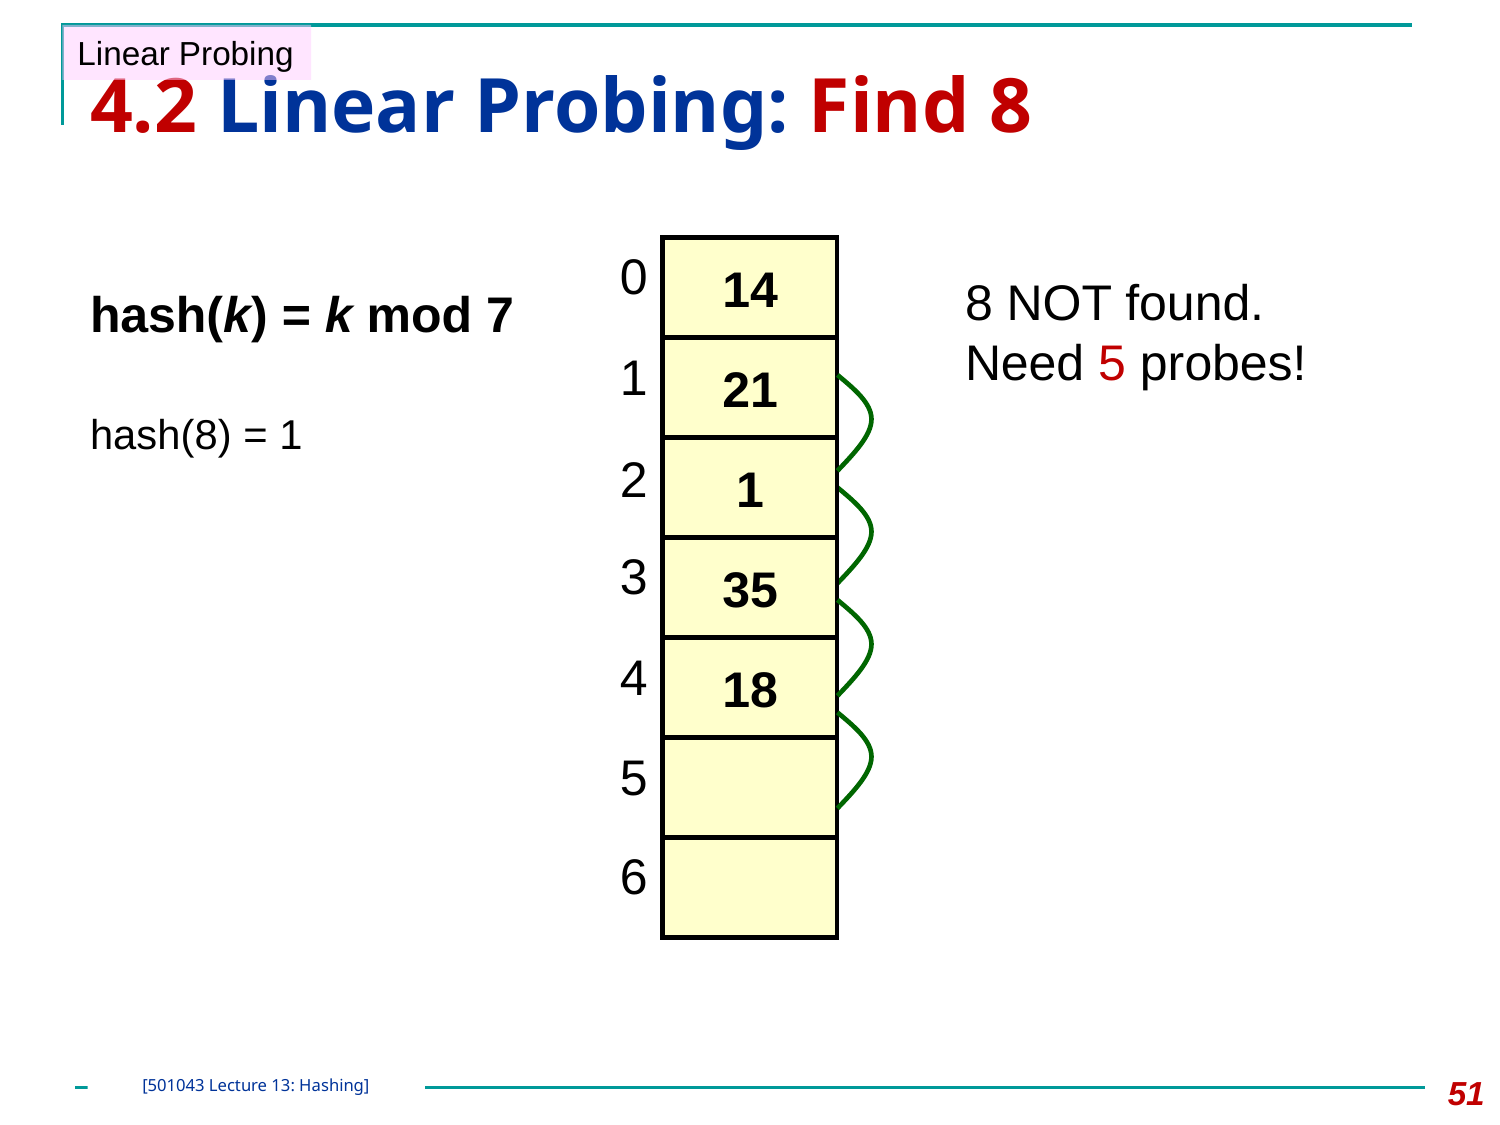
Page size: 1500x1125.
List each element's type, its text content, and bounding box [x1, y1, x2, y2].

text_box [841, 490, 872, 580]
title 4.2 Linear Probing: Find 8 [75, 50, 1425, 188]
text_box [574, 237, 838, 938]
text_box [501043 Lecture 13: Hashing] [87, 1074, 425, 1100]
text_box hash(k) = k mod 7 [75, 274, 563, 351]
text_box Linear Probing [62, 24, 312, 80]
text_box [841, 377, 872, 468]
text_box [841, 602, 872, 693]
text_box [841, 715, 872, 805]
text_box 8 NOT found. Need 5 probes! [949, 262, 1400, 399]
text_box hash(8) = 1 [75, 399, 319, 465]
slide_number ‹#› [1400, 1065, 1500, 1125]
